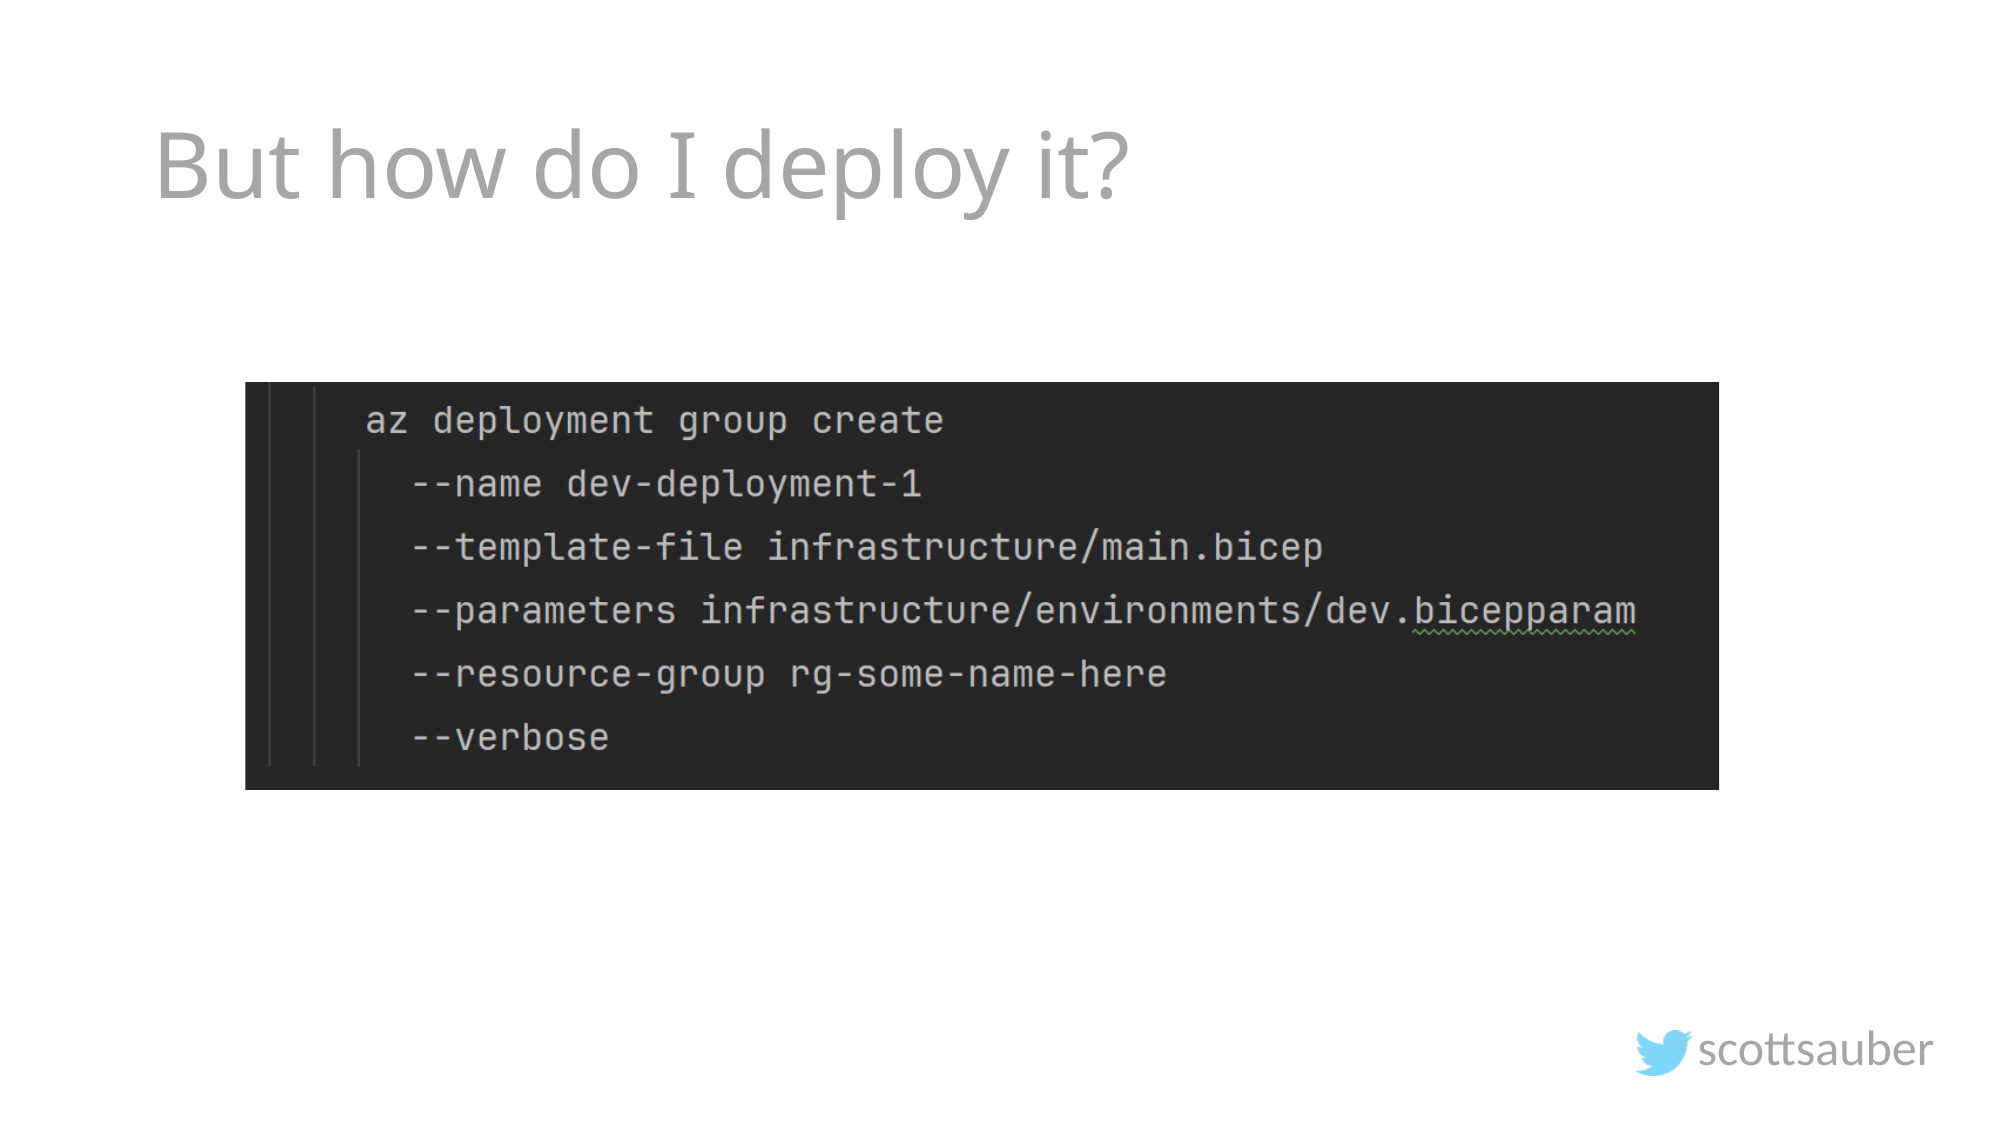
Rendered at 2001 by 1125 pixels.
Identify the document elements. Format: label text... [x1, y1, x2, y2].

title But how do I deploy it? [137, 59, 1863, 278]
picture [245, 382, 1720, 790]
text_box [1635, 1014, 1986, 1093]
